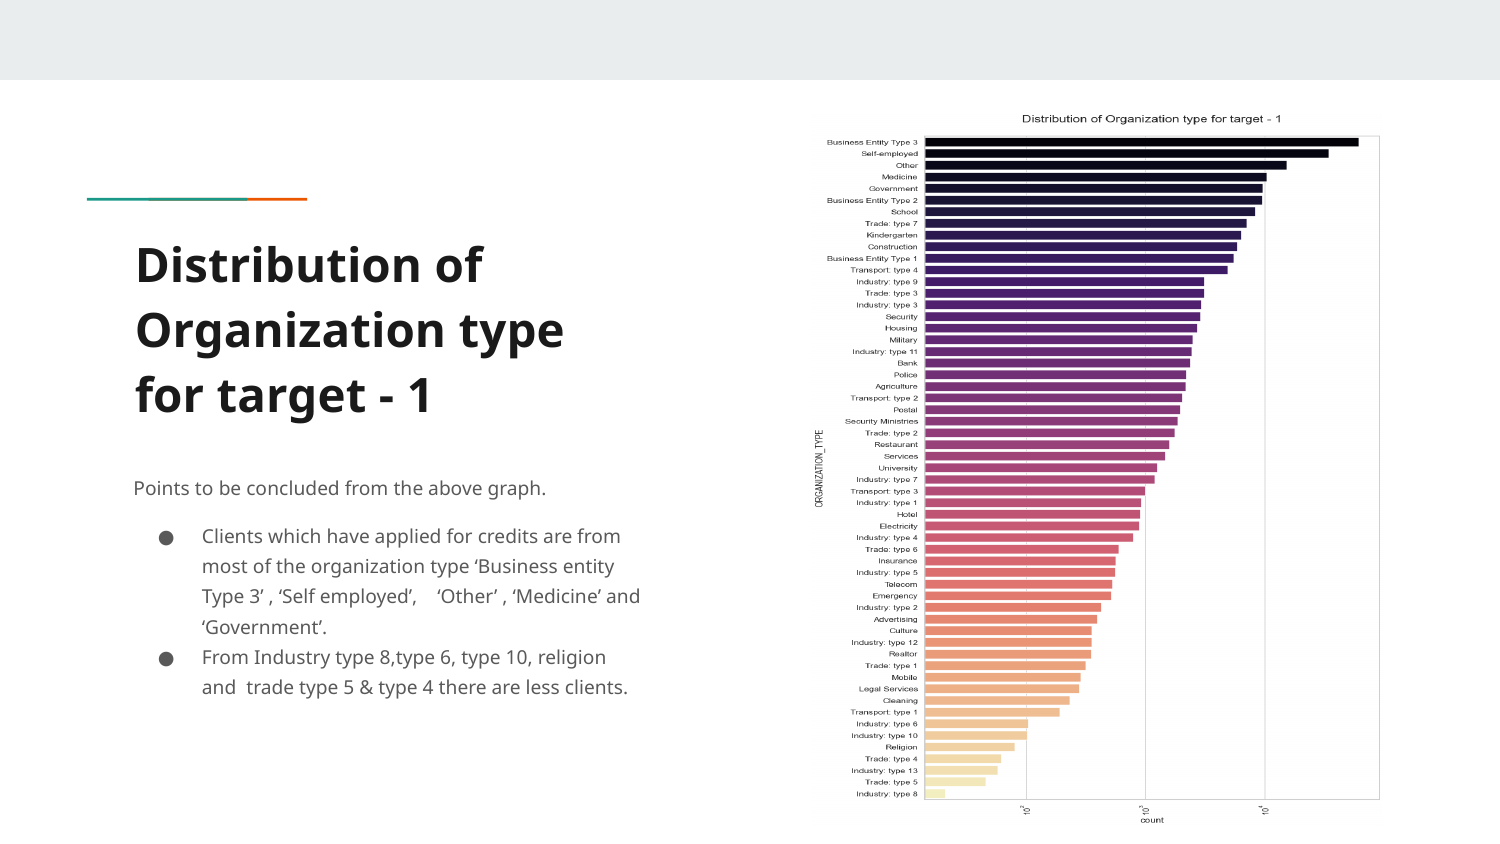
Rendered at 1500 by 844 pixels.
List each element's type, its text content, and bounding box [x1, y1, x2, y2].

title Distribution of Organization type for target - 1 [119, 216, 662, 443]
list Points to be concluded from the above graph. Clients which have applied for credits are from most of the organization type ‘Business entity Type 3’ , ‘Self employed’, ‘Other’ , ‘Medicine’ and ‘Government’. From Industry type 8,type 6, type 10, religion and trade type 5 & type 4 there are less clients. [118, 456, 660, 719]
picture [811, 112, 1383, 827]
